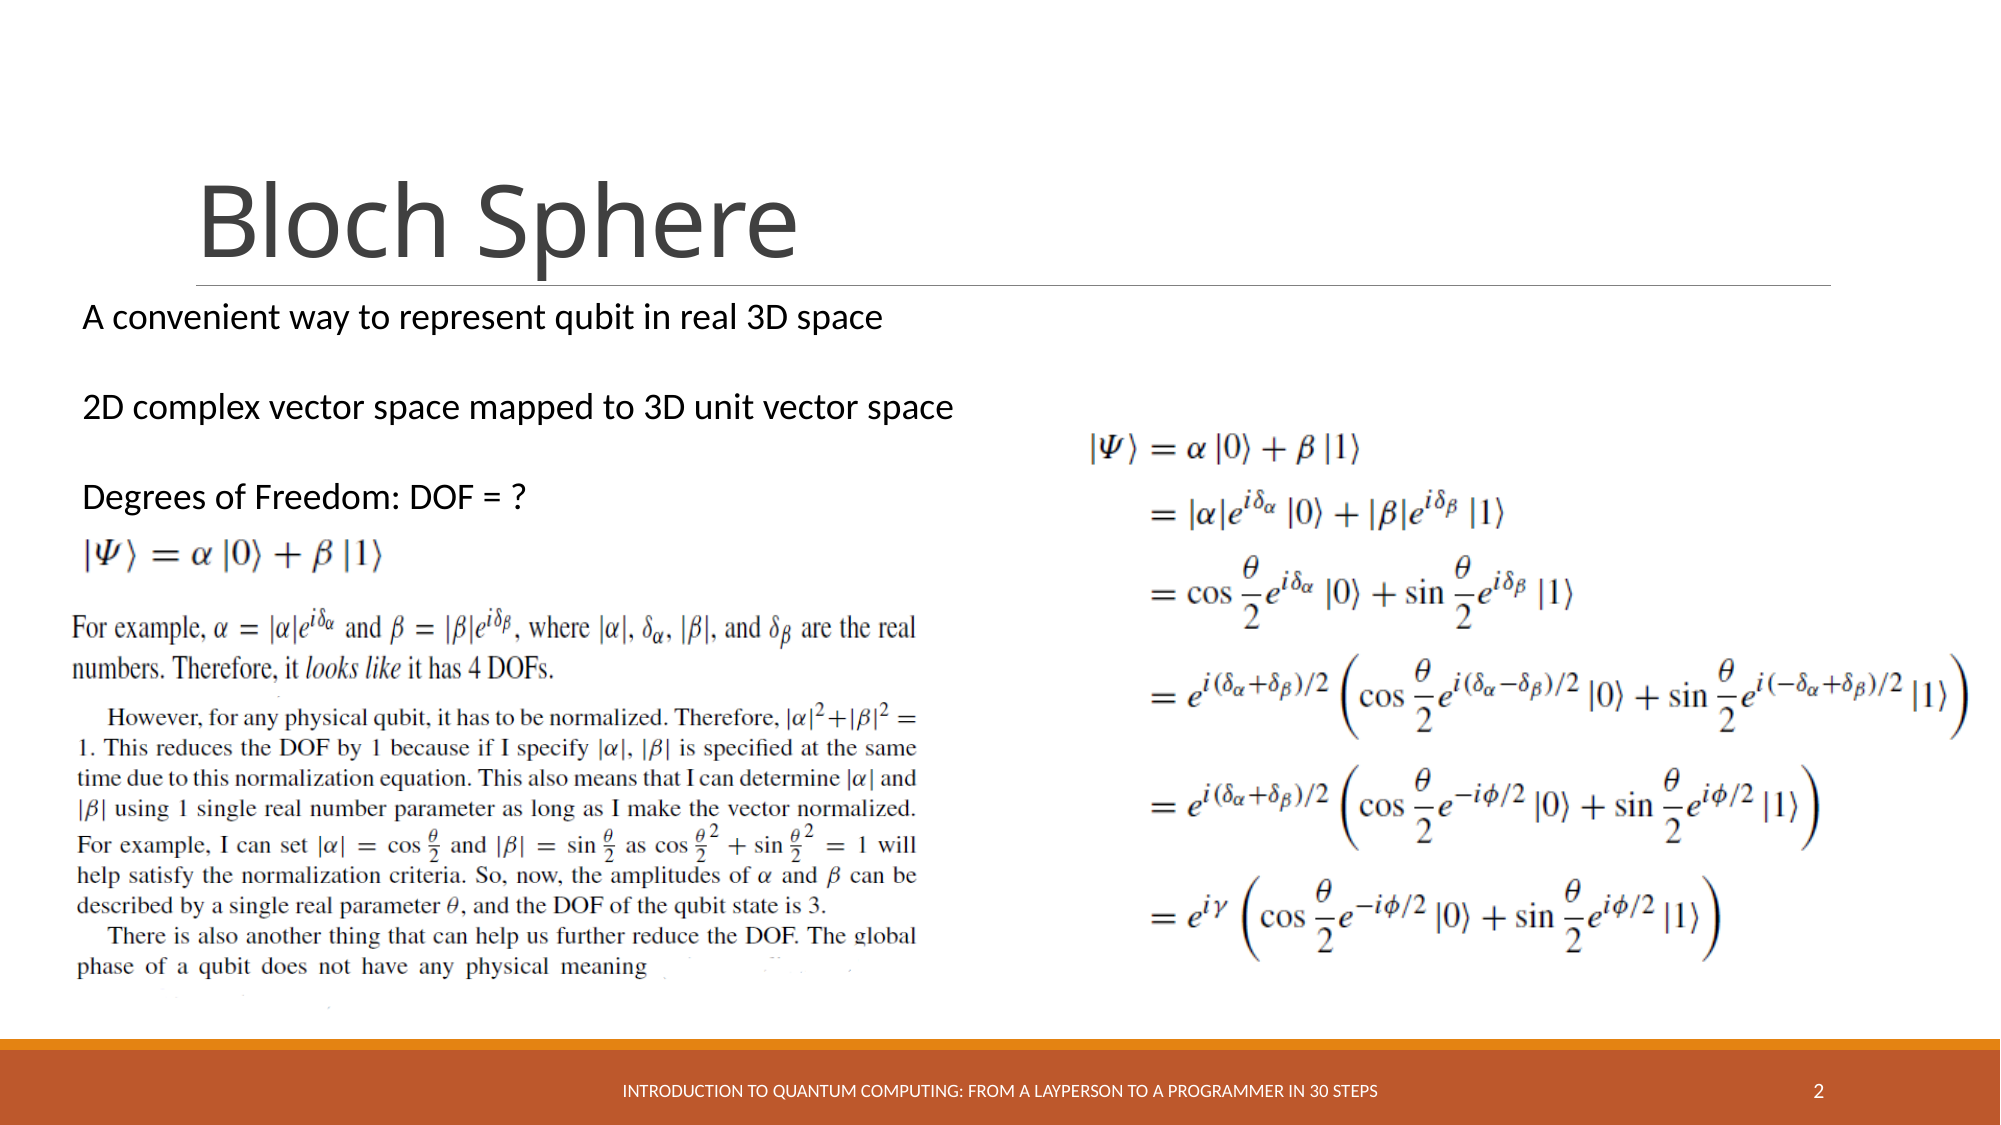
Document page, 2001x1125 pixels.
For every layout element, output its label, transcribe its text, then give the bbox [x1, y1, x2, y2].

picture [72, 522, 387, 579]
slide_number 2 [1624, 1059, 1840, 1120]
text_box A convenient way to represent qubit in real 3D space 2D complex vector space mapped to 3D unit vector space Degrees of Freedom: DOF = ? [67, 284, 1000, 525]
picture [50, 696, 956, 1024]
picture [1061, 406, 1996, 988]
footer Introduction to Quantum Computing: From a Layperson to a Programmer in 30 Steps [604, 1059, 1396, 1120]
picture [66, 597, 939, 684]
title Bloch Sphere [180, 47, 1830, 285]
